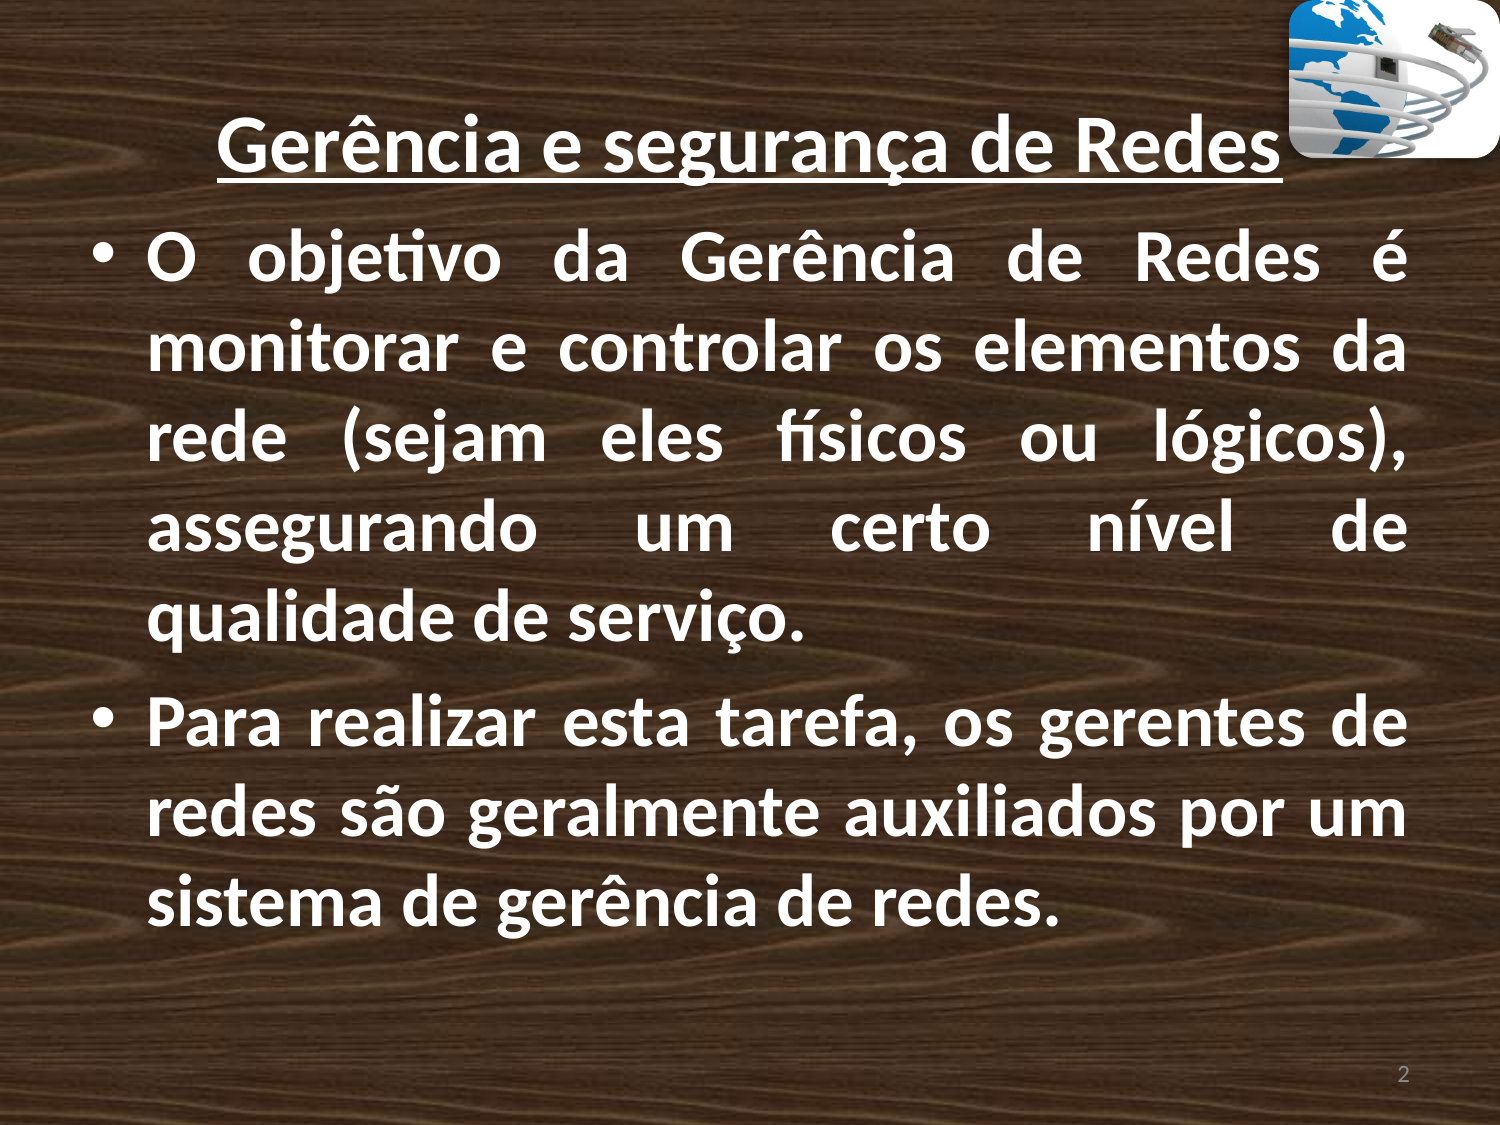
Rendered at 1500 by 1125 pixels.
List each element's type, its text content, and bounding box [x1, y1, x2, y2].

list O objetivo da Gerência de Redes é monitorar e controlar os elementos da rede (sejam eles físicos ou lógicos), assegurando um certo nível de qualidade de serviço. Para realizar esta tarefa, os gerentes de redes são geralmente auxiliados por um sistema de gerência de redes. [75, 199, 1425, 942]
title Gerência e segurança de Redes [75, 45, 1425, 199]
slide_number 2 [1074, 1042, 1425, 1103]
picture [0, 0, 1500, 1125]
